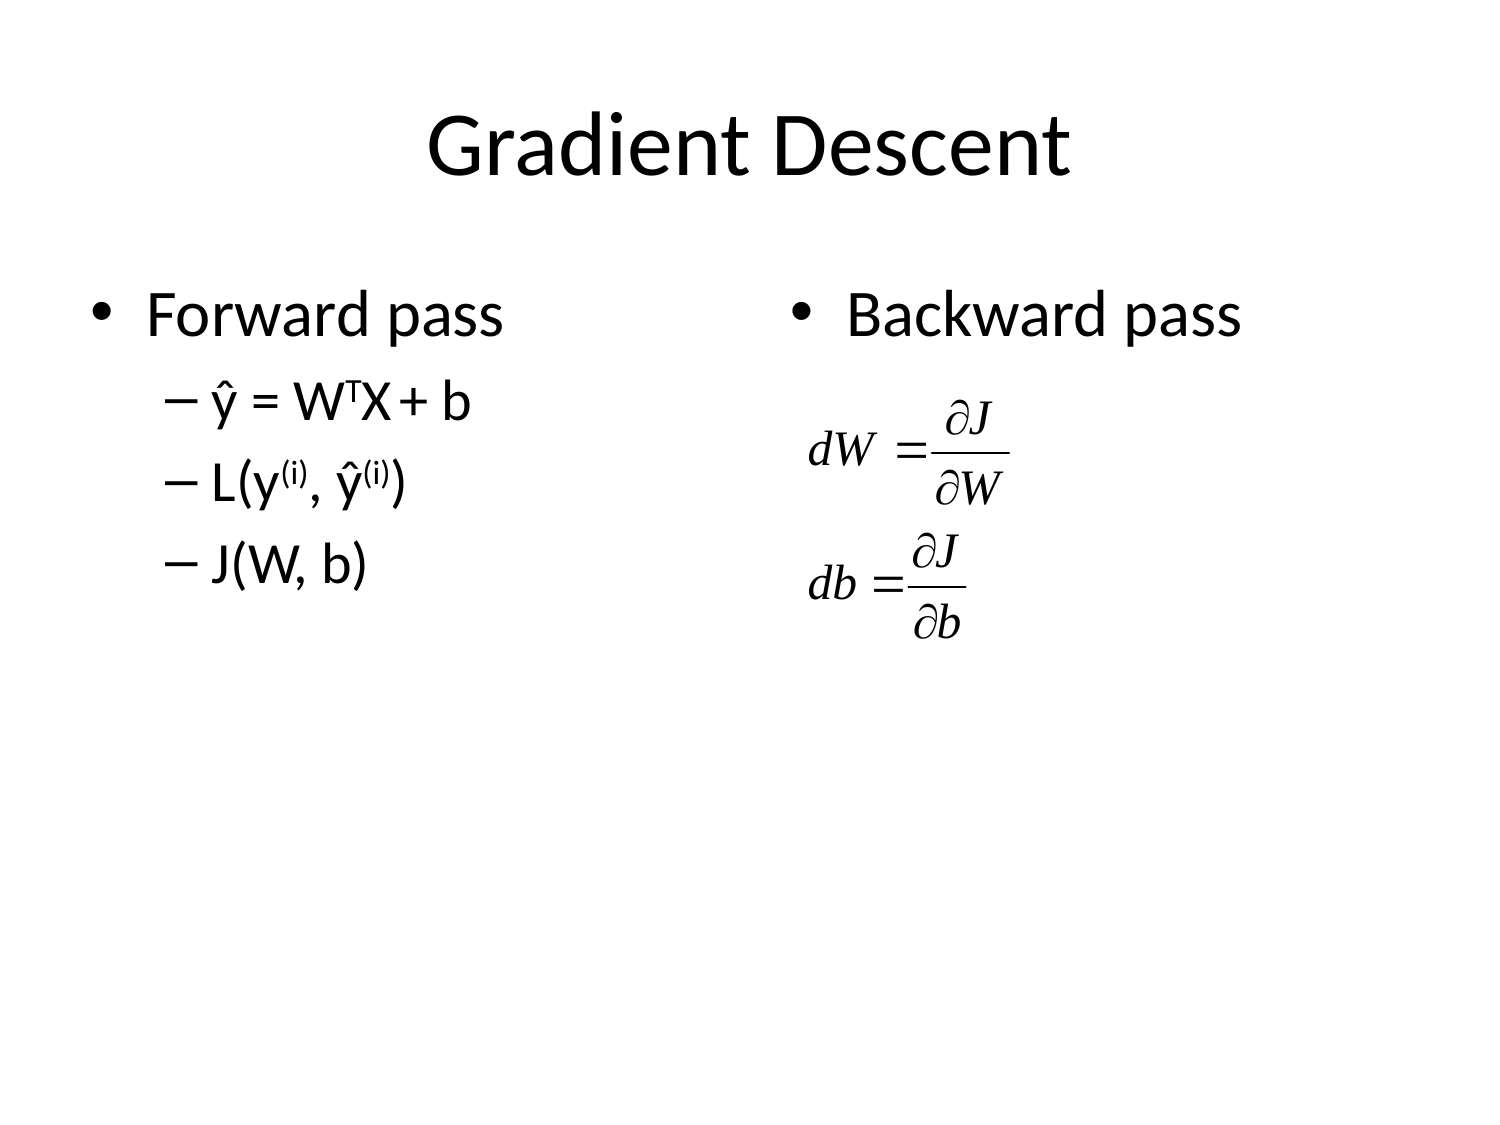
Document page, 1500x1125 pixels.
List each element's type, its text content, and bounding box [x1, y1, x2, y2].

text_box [799, 384, 1020, 651]
text_box Forward pass ŷ = WTX + b L(y(i), ŷ(i)) J(W, b) [74, 262, 750, 1005]
title Gradient Descent [75, 45, 1425, 233]
text_box Backward pass [774, 262, 1450, 1005]
